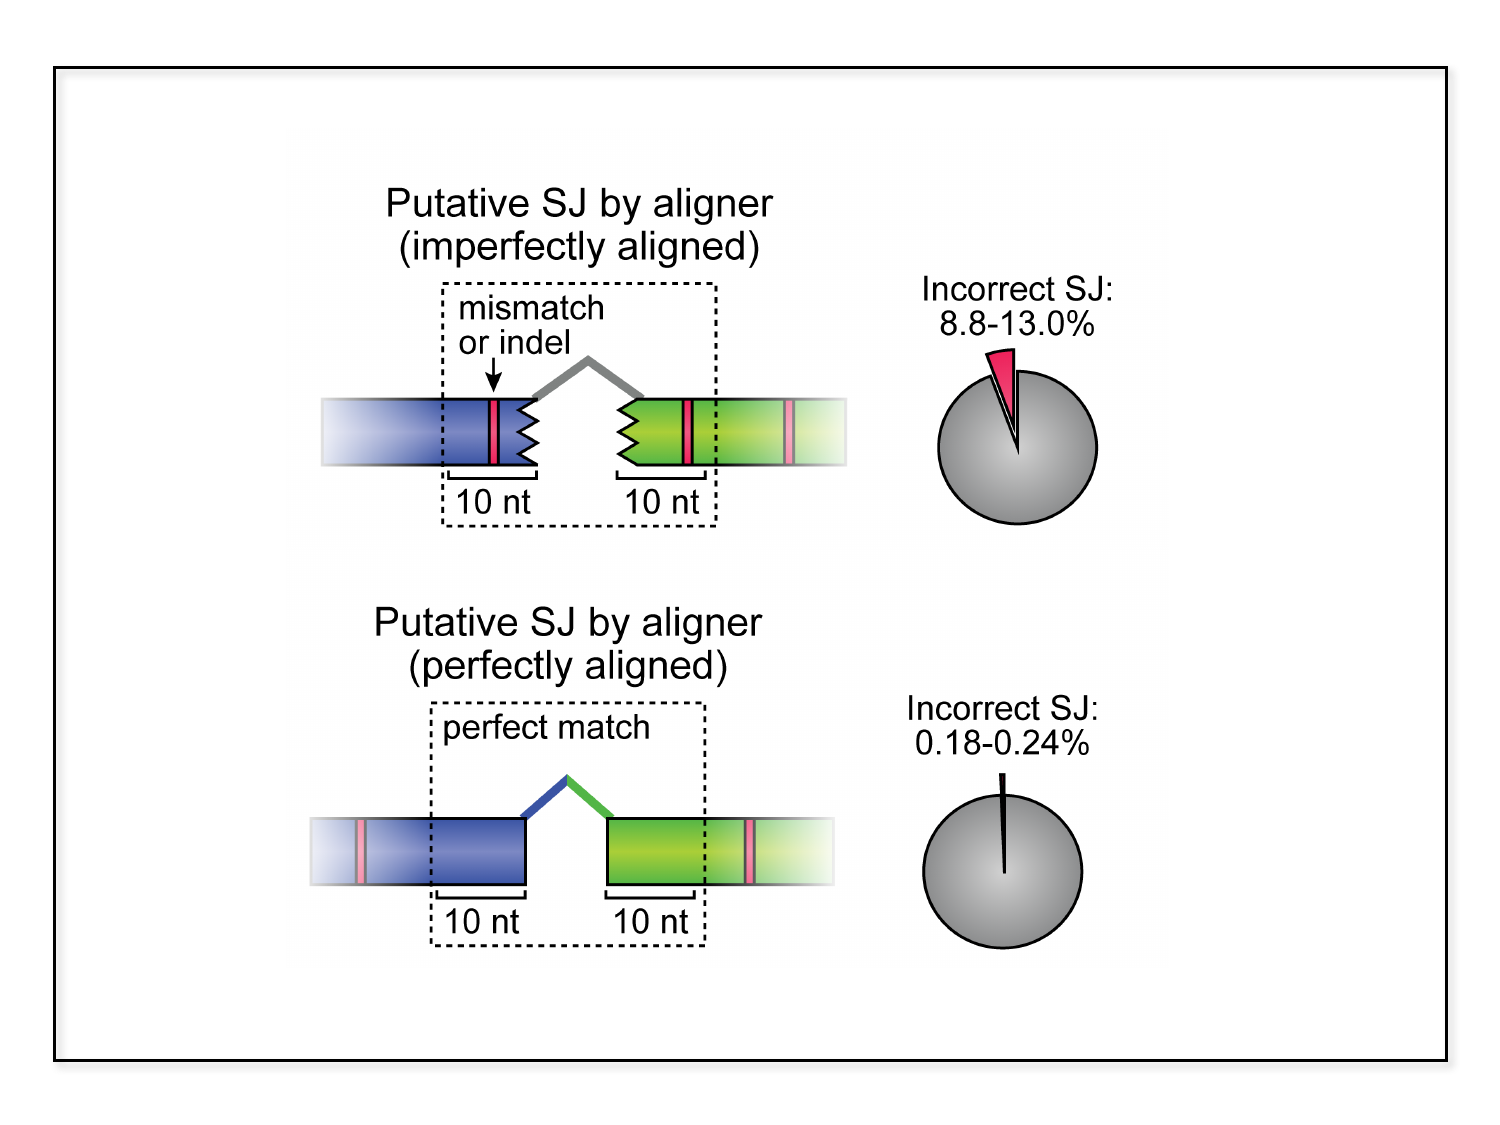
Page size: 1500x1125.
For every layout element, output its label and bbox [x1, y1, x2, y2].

text_box [54, 67, 1448, 1062]
picture [286, 128, 1169, 968]
